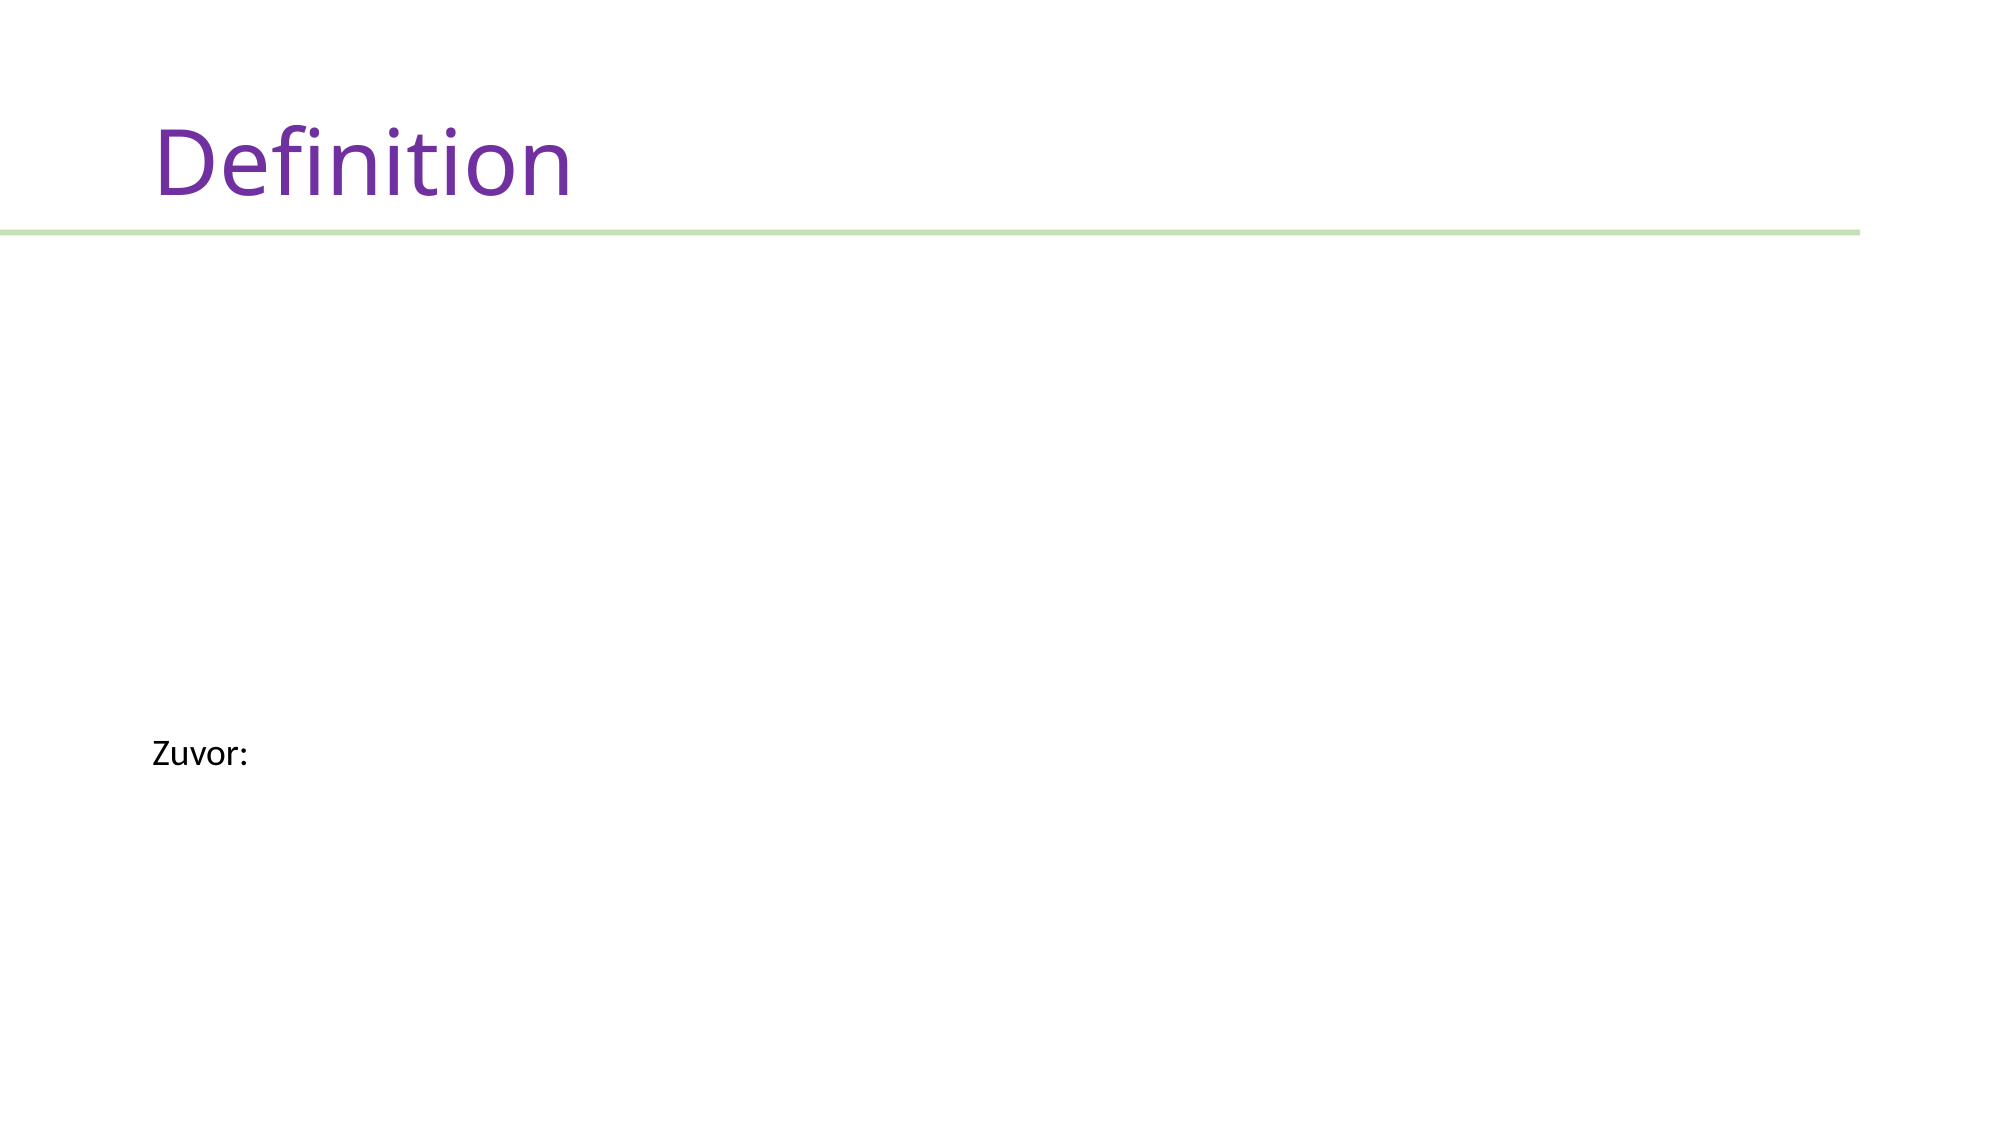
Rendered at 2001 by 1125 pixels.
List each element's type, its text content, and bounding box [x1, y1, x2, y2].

list Zuvor: [137, 299, 1863, 1014]
title Definition [137, 56, 1863, 275]
